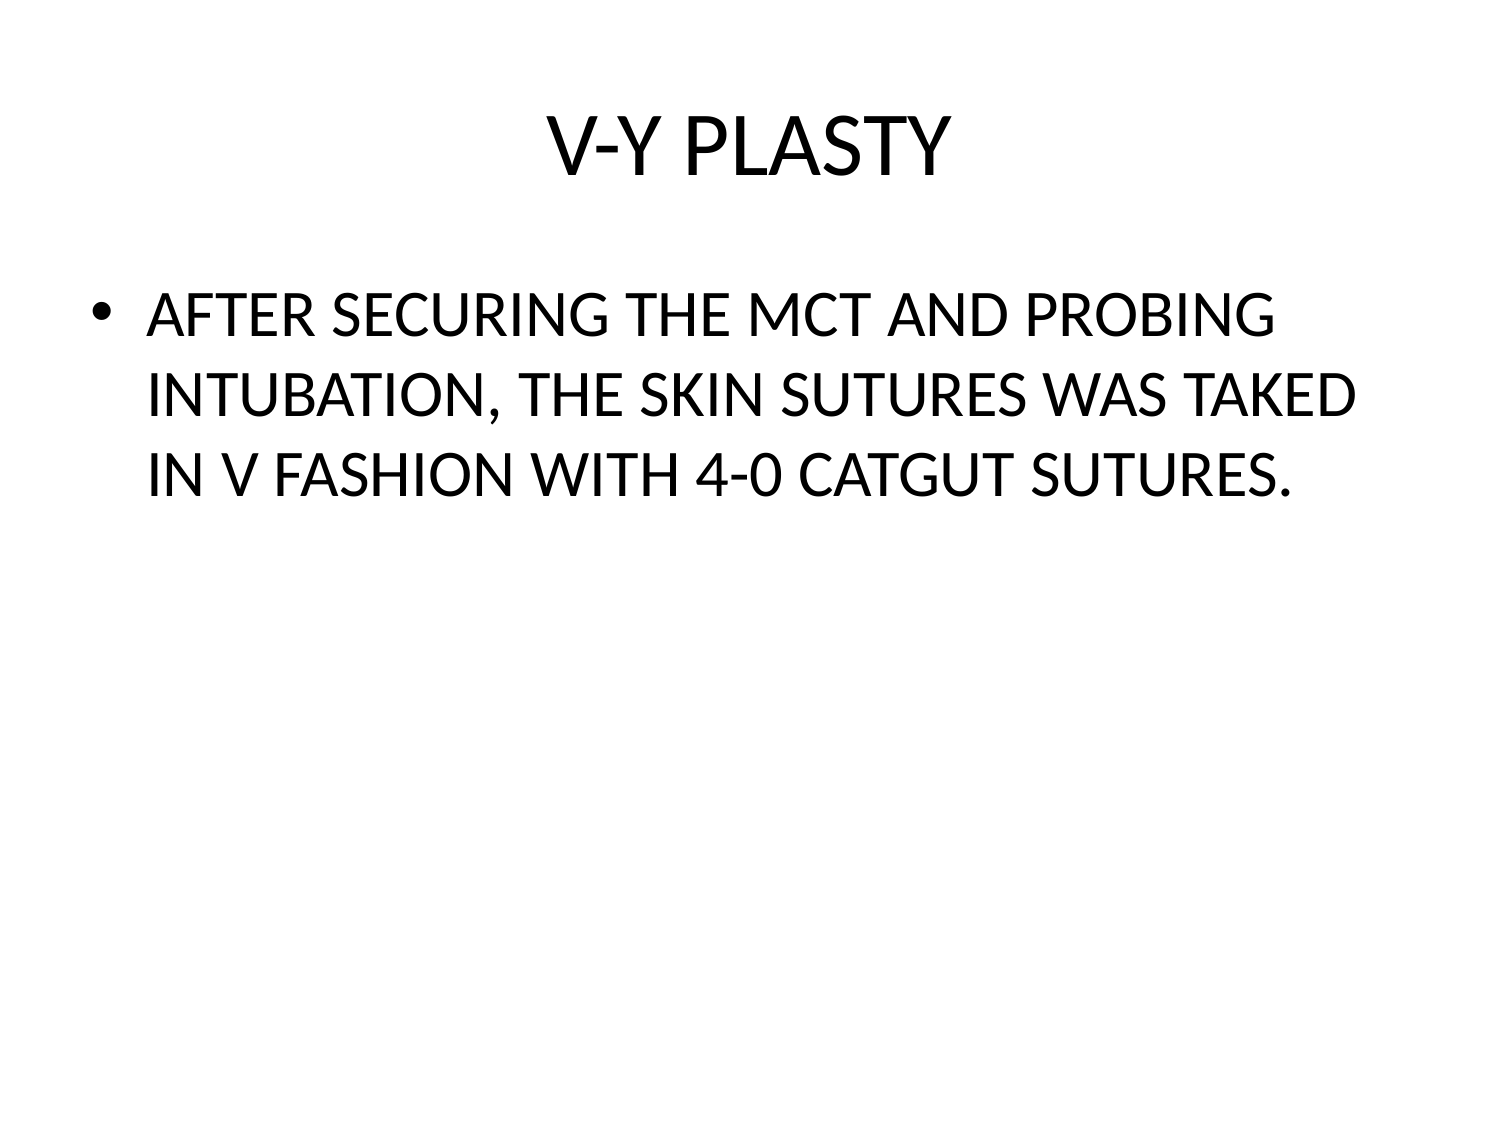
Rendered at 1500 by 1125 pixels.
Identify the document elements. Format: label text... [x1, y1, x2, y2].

list AFTER SECURING THE MCT AND PROBING INTUBATION, THE SKIN SUTURES WAS TAKED IN V FASHION WITH 4-0 CATGUT SUTURES. [75, 262, 1425, 1005]
title V-Y PLASTY [75, 45, 1425, 233]
